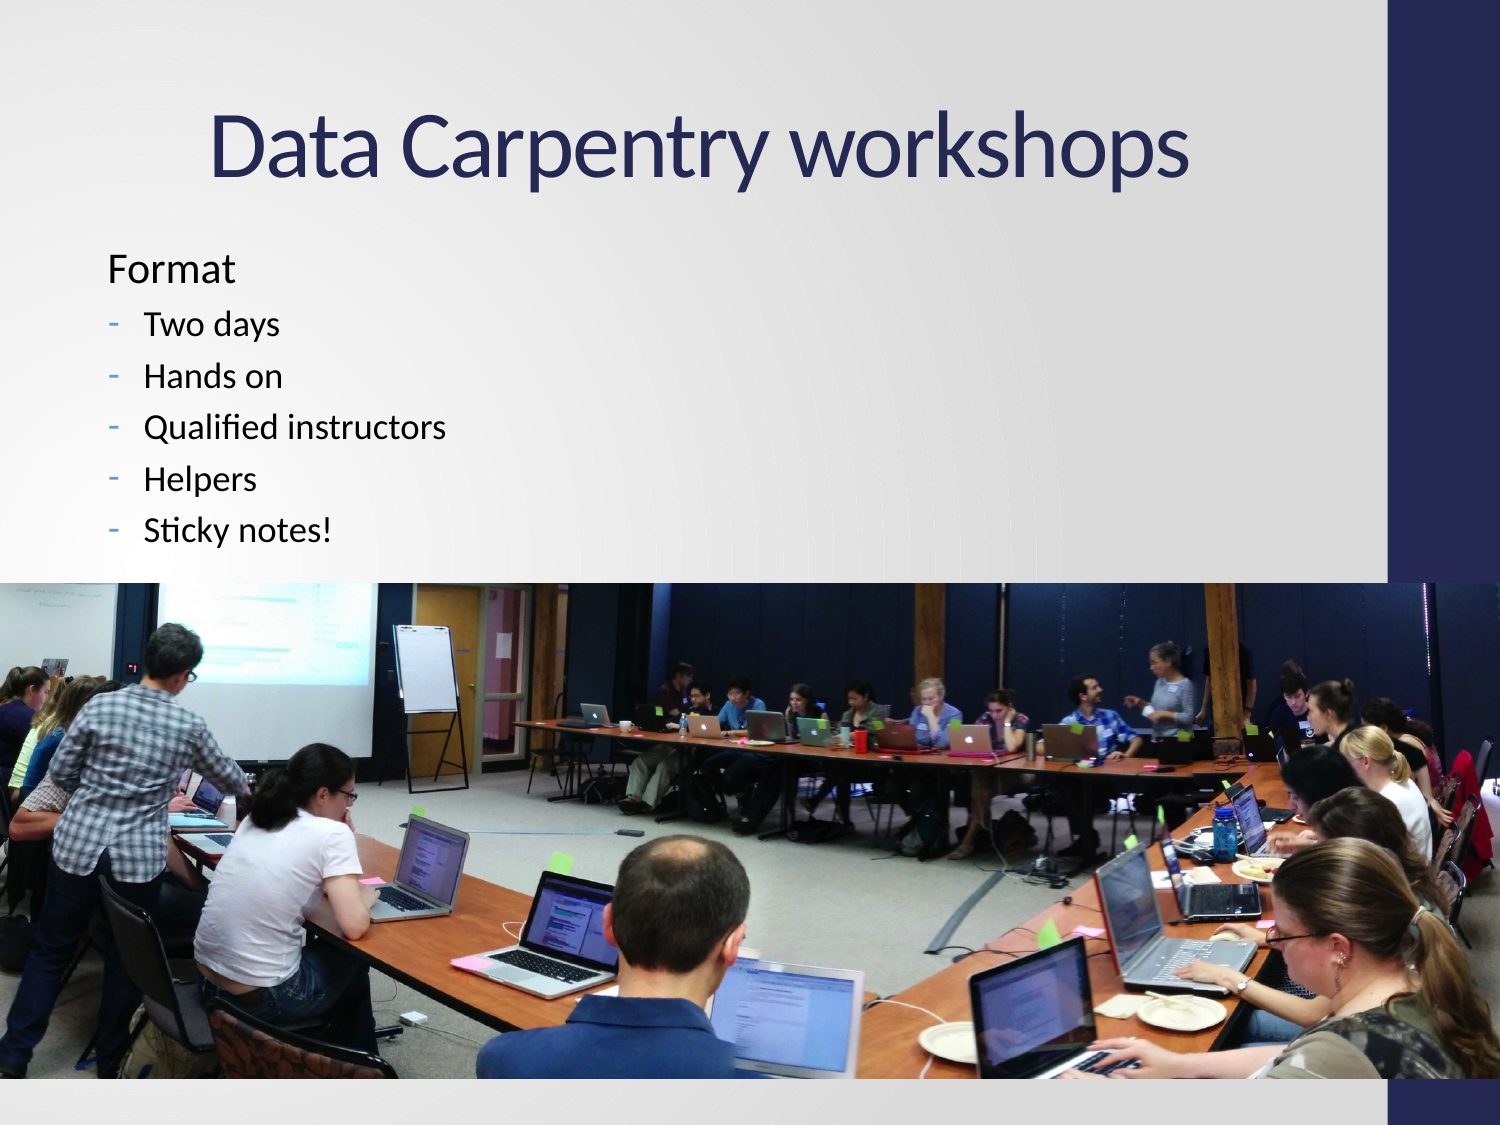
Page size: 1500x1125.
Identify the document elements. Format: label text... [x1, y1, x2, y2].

title Data Carpentry workshops [75, 45, 1325, 233]
list Format Two days Hands on Qualified instructors Helpers Sticky notes! [75, 233, 1325, 559]
picture [0, 583, 1500, 1080]
